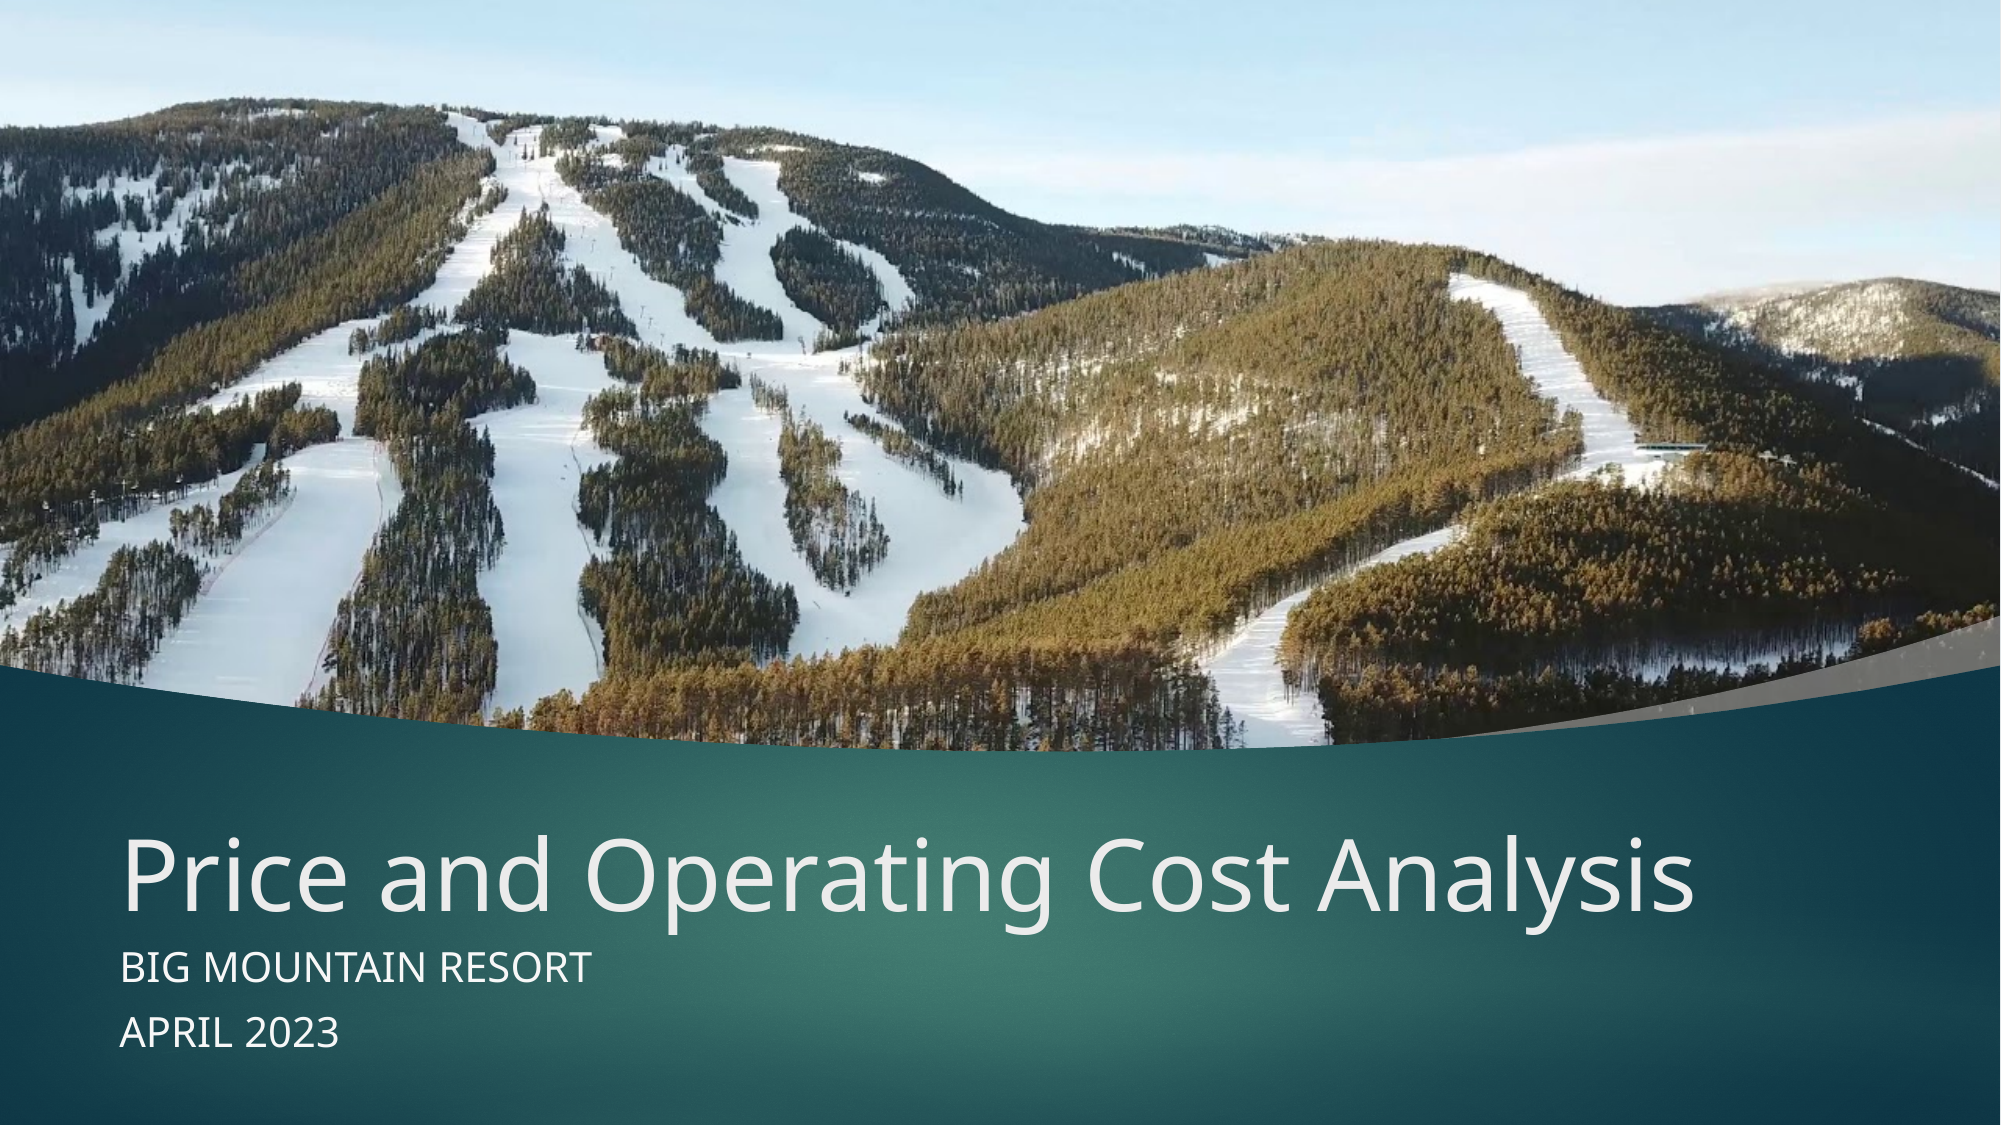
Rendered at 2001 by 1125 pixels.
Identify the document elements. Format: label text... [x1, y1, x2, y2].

subtitle Big Mountain resort April 2023 [104, 938, 1812, 1019]
text_box [0, 835, 2000, 1125]
title Price and Operating Cost Analysis [104, 835, 1812, 938]
picture [0, 0, 2000, 824]
